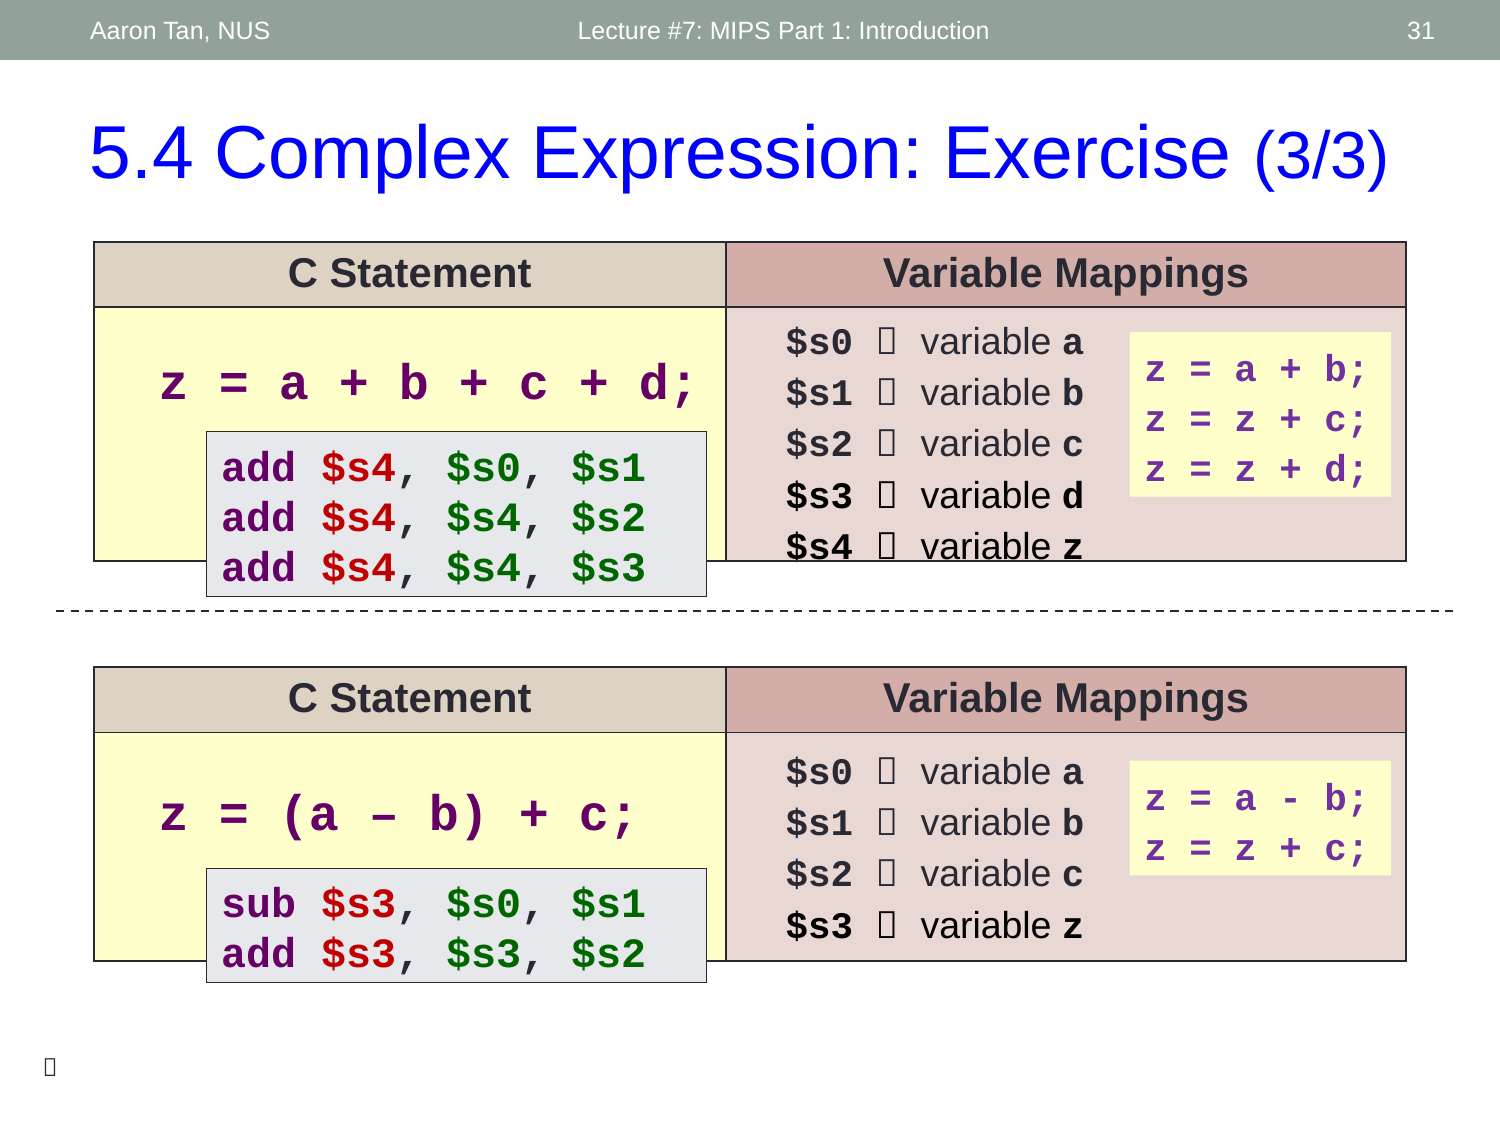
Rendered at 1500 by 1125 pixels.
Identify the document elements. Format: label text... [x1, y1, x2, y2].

table_cell z = a + b + c + d; [95, 308, 725, 560]
table_header C Statement [95, 243, 725, 306]
text_box add $s4, $s0, $s1 add $s4, $s4, $s2 add $s4, $s4, $s3 [206, 431, 707, 597]
text_box 5.4 Complex Expression: Exercise (3/3) [75, 96, 1450, 202]
slide_number Aaron Tan, NUS [75, 3, 550, 57]
table_cell z = (a – b) + c; [95, 733, 725, 960]
text_box  [24, 1050, 75, 1083]
table_cell $s0  variable a $s1  variable b $s2  variable c $s3  variable d $s4  variable z [727, 308, 1405, 560]
table_cell $s0  variable a $s1  variable b $s2  variable c $s3  variable z [727, 733, 1405, 960]
slide_number 31 [1308, 3, 1450, 57]
table_header C Statement [95, 668, 725, 732]
text_box sub $s3, $s0, $s1 add $s3, $s3, $s2 [206, 868, 707, 983]
footer Lecture #7: MIPS Part 1: Introduction [562, 3, 1238, 57]
text_box z = a - b; z = z + c; [1129, 760, 1392, 876]
table_header Variable Mappings [727, 243, 1405, 306]
text_box z = a + b; z = z + c; z = z + d; [1129, 331, 1392, 497]
table_header Variable Mappings [727, 668, 1405, 732]
